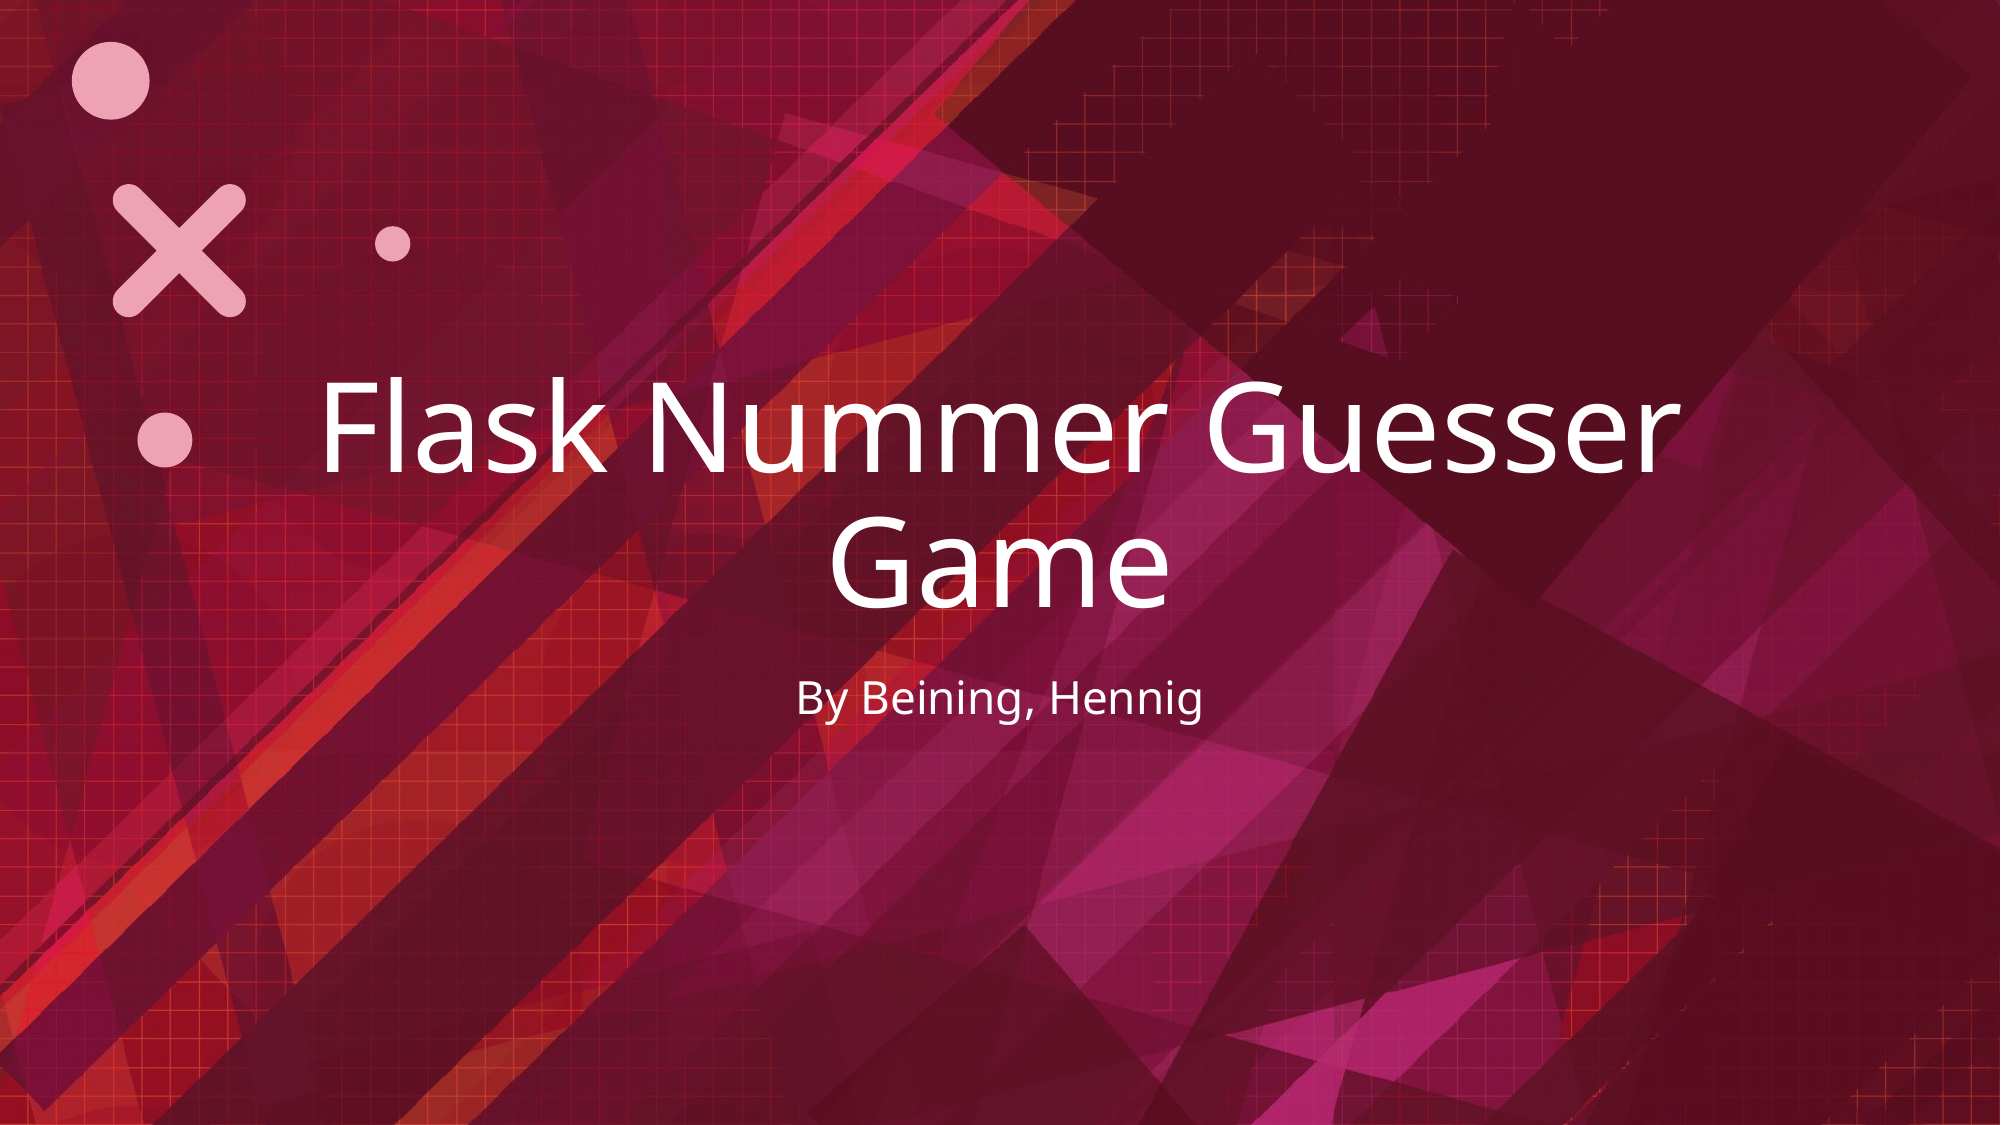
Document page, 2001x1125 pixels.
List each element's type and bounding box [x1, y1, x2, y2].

picture [0, 0, 2000, 1125]
text_box [71, 41, 411, 468]
